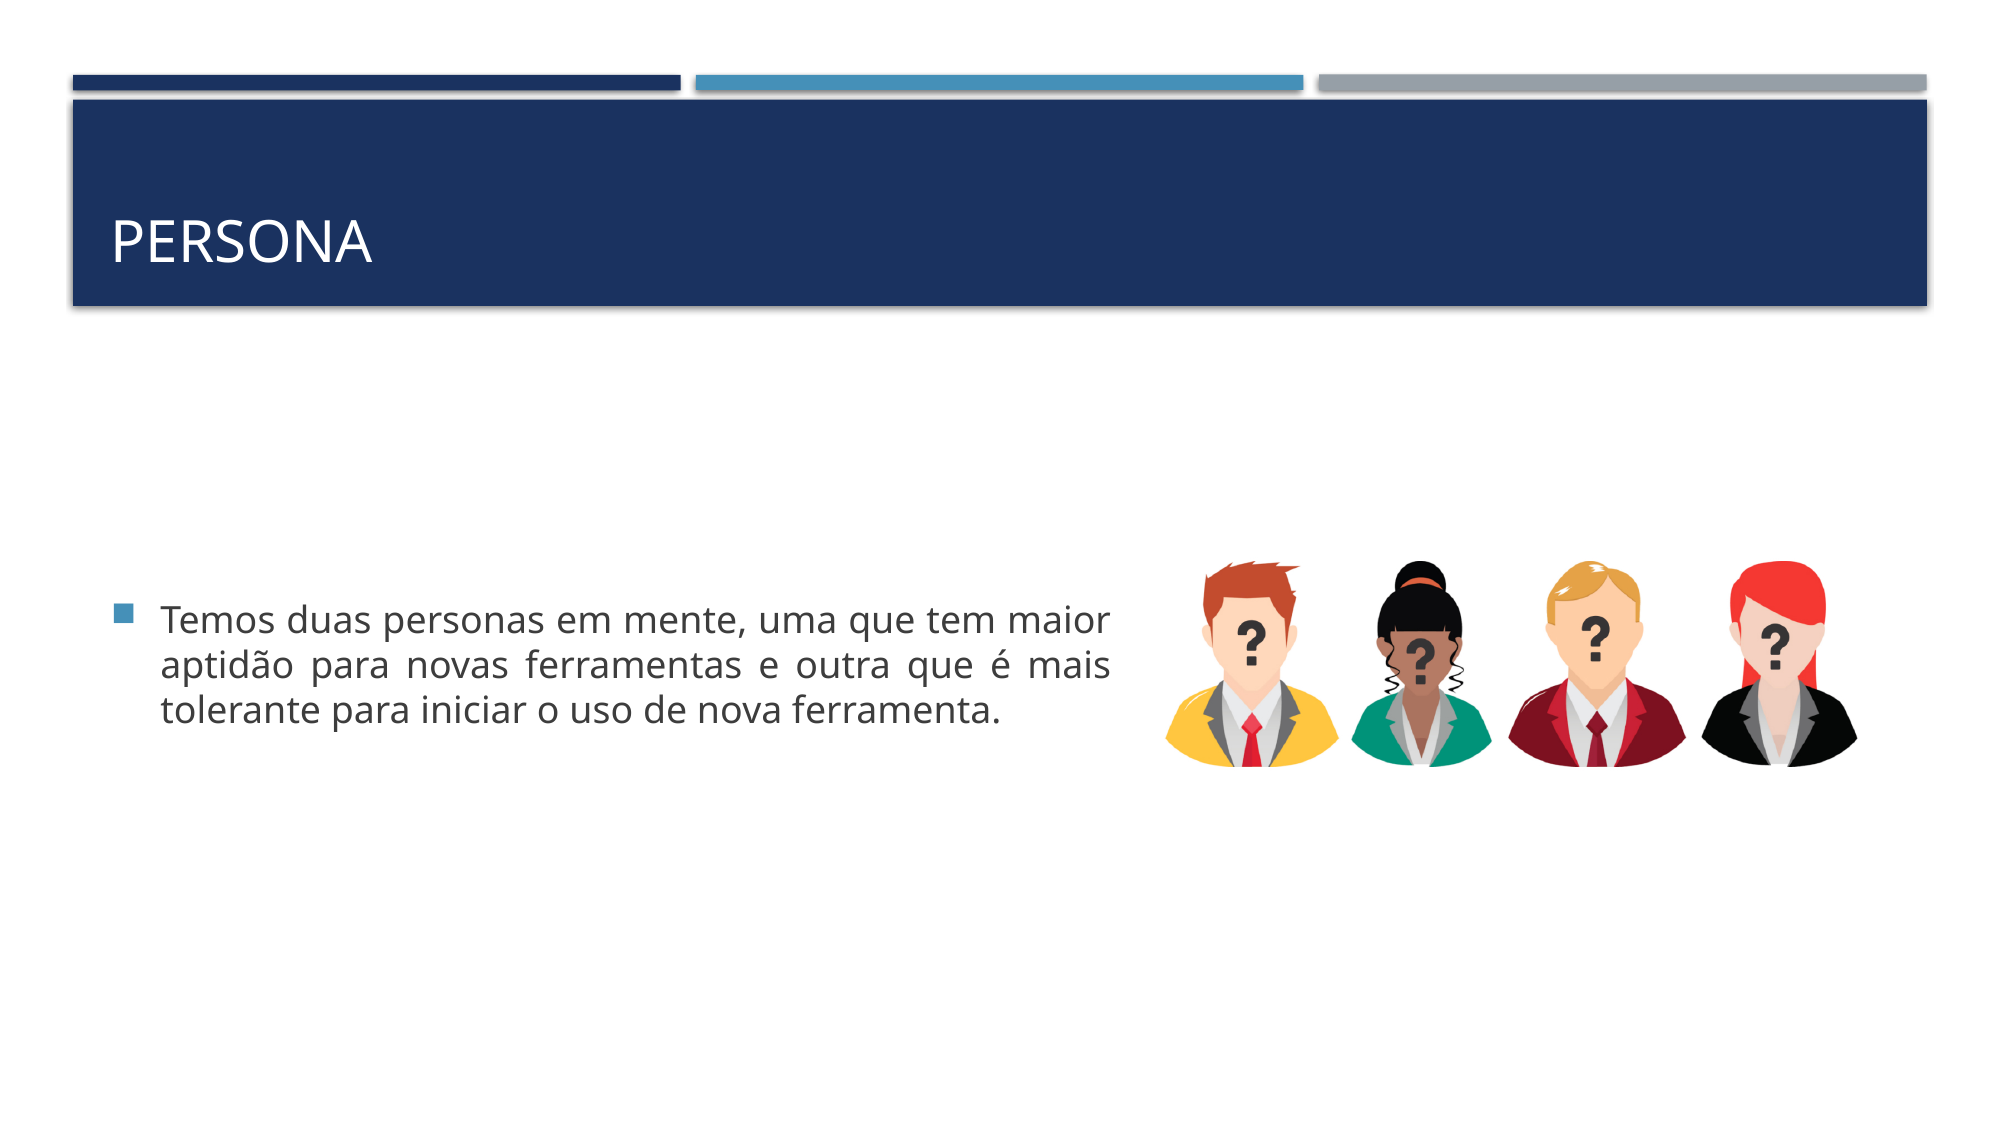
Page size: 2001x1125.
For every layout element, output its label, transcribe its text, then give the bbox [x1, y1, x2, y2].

title Persona [95, 119, 1905, 282]
picture [1155, 462, 1868, 865]
list Temos duas personas em mente, uma que tem maior aptidão para novas ferramentas e outra que é mais tolerante para iniciar o uso de nova ferramenta. [95, 365, 1128, 962]
